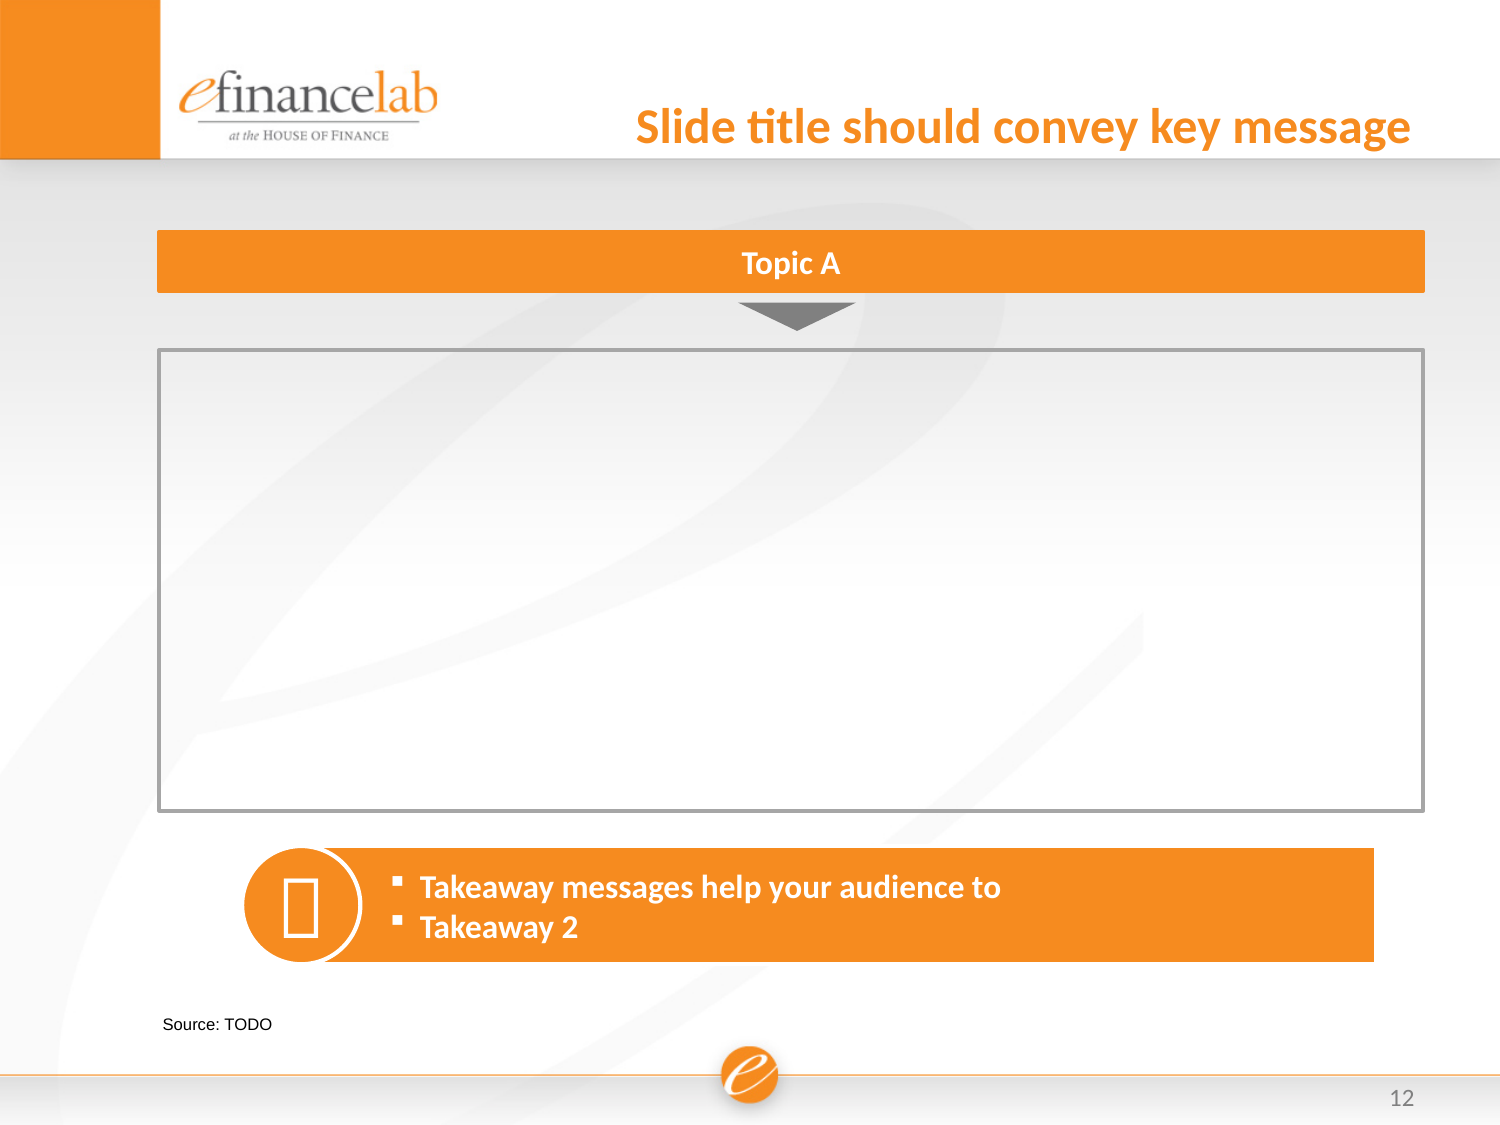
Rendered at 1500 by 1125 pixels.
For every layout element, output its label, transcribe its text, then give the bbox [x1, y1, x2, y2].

text_box [735, 300, 859, 333]
title Slide title should convey key message [501, 0, 1428, 162]
picture [0, 0, 1500, 1125]
slide_number 12 [1079, 1073, 1430, 1125]
text_box Source: TODO [147, 1006, 774, 1042]
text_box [241, 845, 1377, 965]
text_box Topic A [157, 230, 1425, 293]
text_box [157, 348, 1425, 813]
